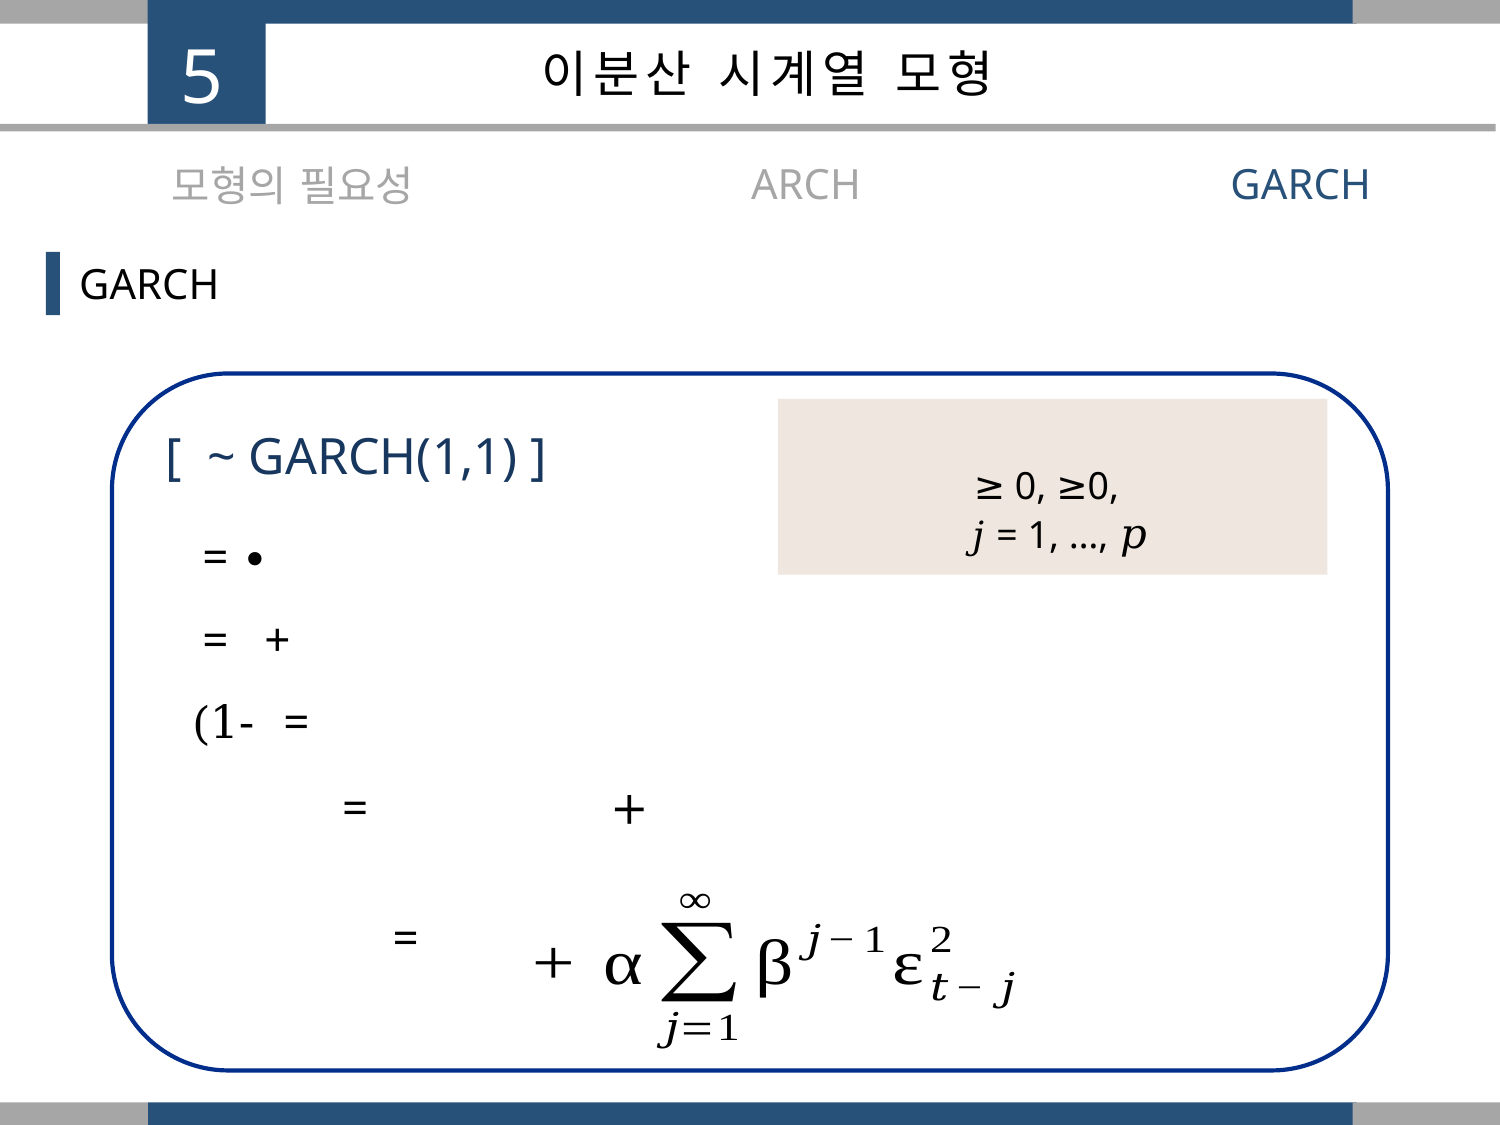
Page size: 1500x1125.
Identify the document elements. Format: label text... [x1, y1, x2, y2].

text_box [145, 0, 268, 122]
text_box 이분산 시계열 모형 [454, 34, 1081, 110]
text_box GARCH [64, 250, 235, 316]
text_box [312, 768, 1080, 879]
text_box [109, 371, 1391, 1073]
text_box [0, 122, 1498, 133]
text_box 5 [136, 21, 267, 127]
text_box [44, 250, 62, 317]
text_box 모형의 필요성 [80, 152, 507, 218]
text_box GARCH [1105, 150, 1496, 216]
text_box ARCH [658, 150, 954, 216]
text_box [377, 888, 1015, 1050]
